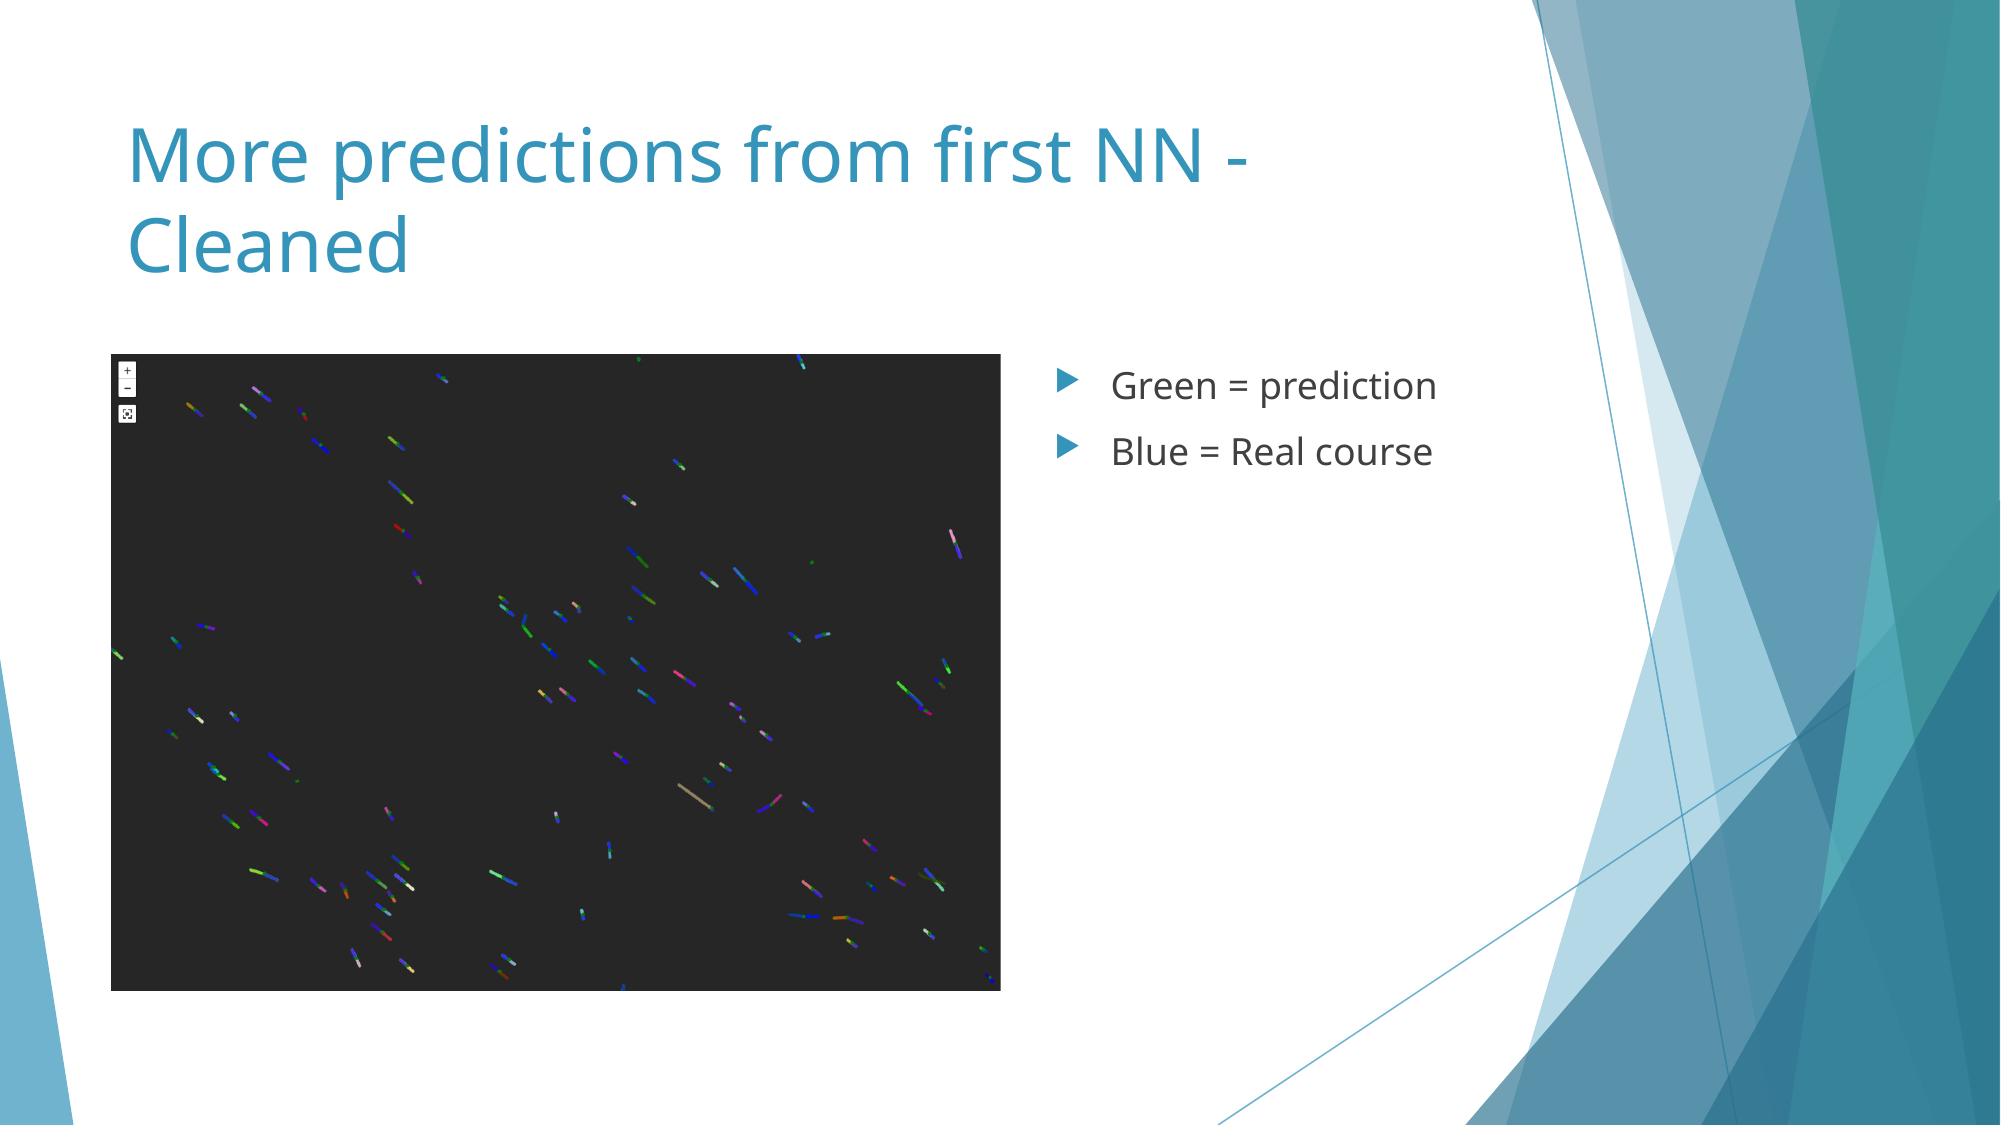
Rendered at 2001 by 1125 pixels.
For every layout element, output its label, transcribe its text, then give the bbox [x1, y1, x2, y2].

picture [111, 354, 1001, 991]
title More predictions from first NN - Cleaned [111, 99, 1522, 317]
list Green = prediction Blue = Real course [1039, 354, 1521, 992]
